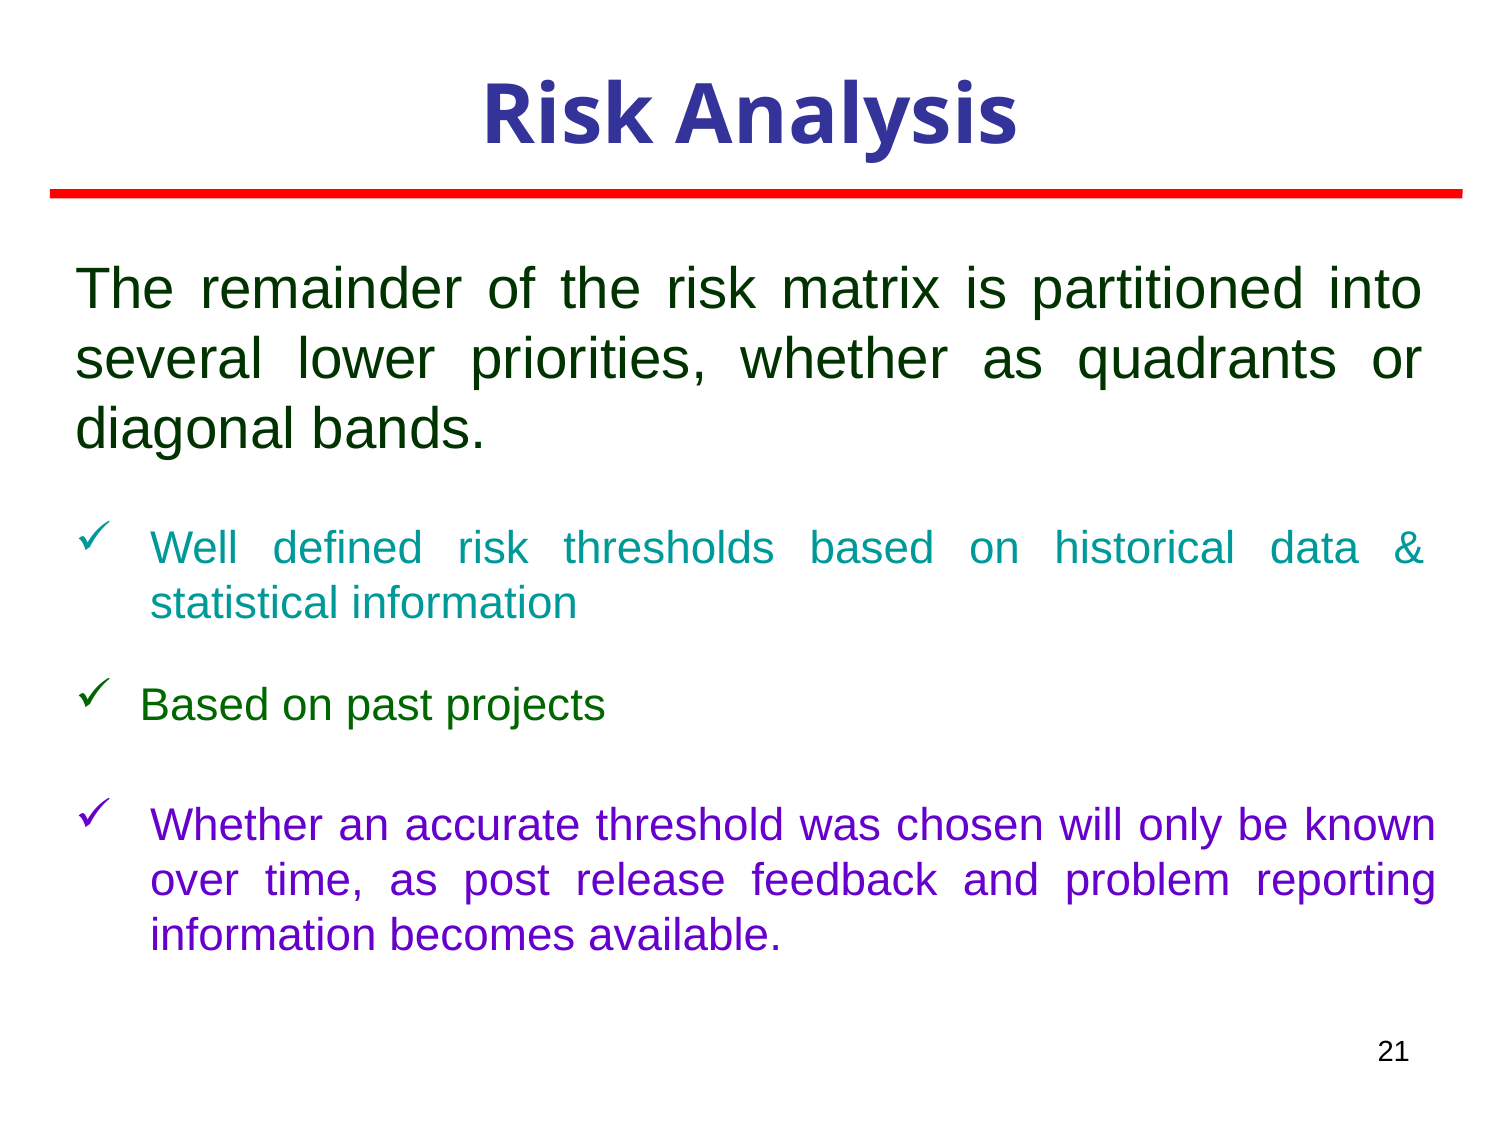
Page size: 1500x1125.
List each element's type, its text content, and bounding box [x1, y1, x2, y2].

text_box Whether an accurate threshold was chosen will only be known over time, as post release feedback and problem reporting information becomes available. [74, 795, 1438, 960]
text_box The remainder of the risk matrix is partitioned into several lower priorities, whether as quadrants or diagonal bands. [74, 249, 1425, 460]
slide_number 21 [1074, 1024, 1426, 1103]
text_box Based on past projects [75, 675, 1325, 730]
text_box Risk Analysis [50, 52, 1450, 168]
text_box Well defined risk thresholds based on historical data & statistical information [74, 518, 1425, 629]
